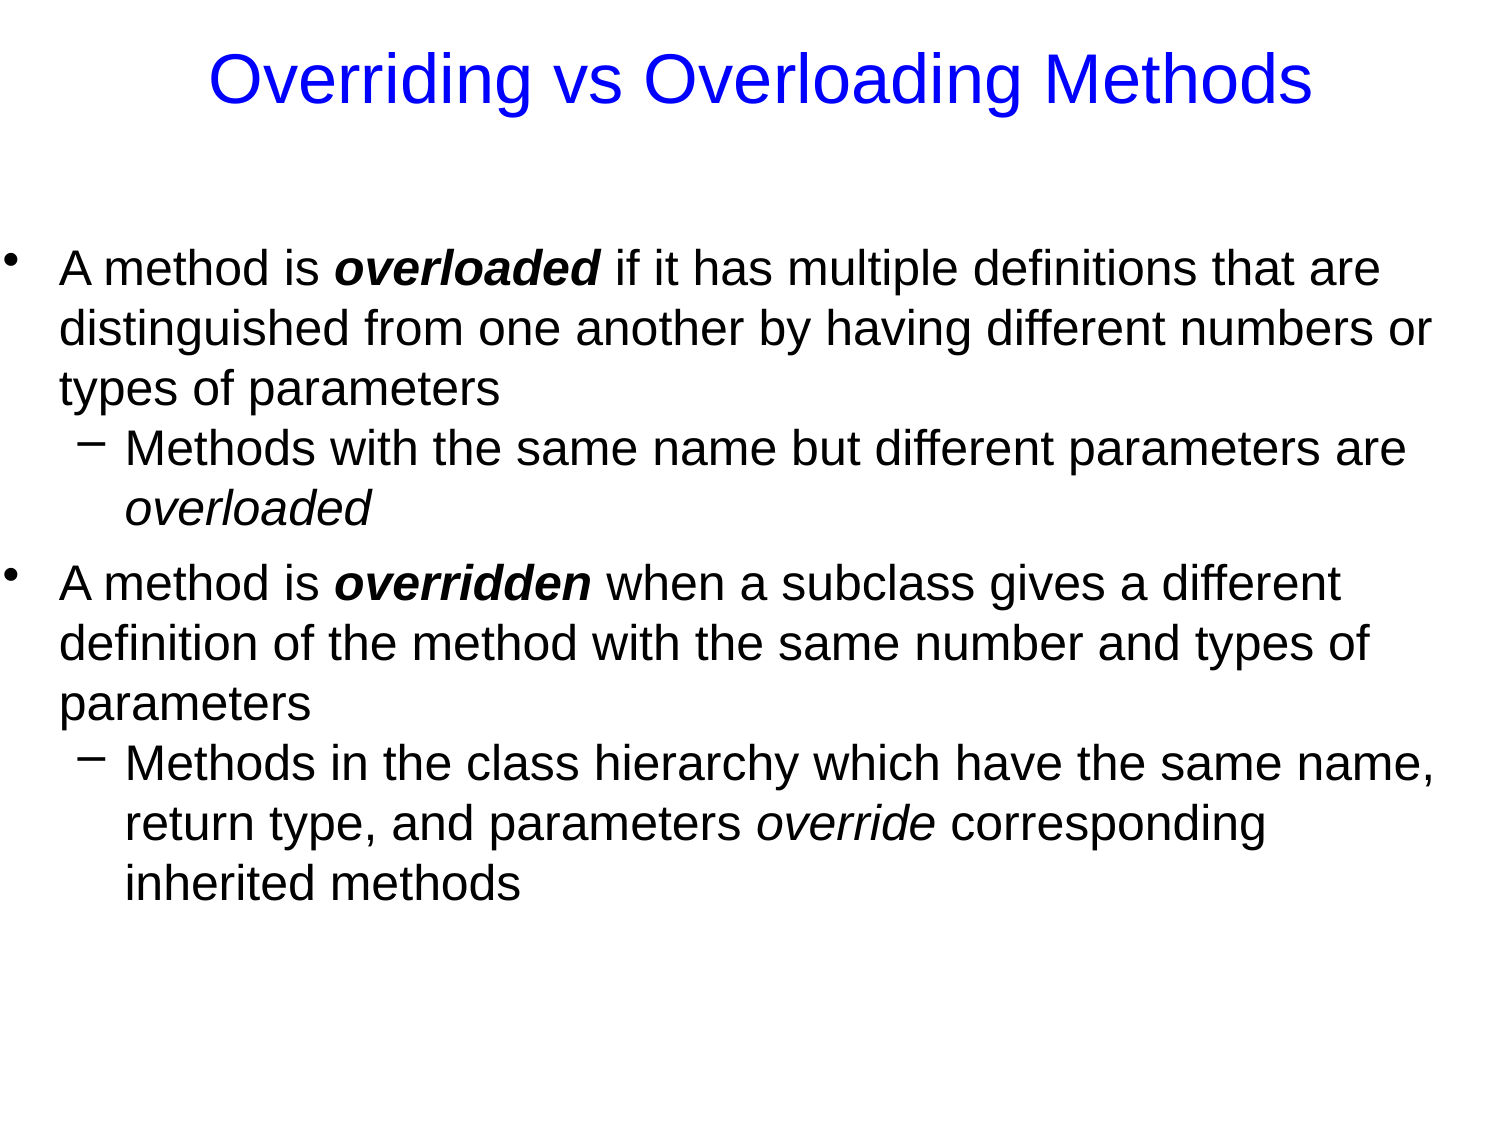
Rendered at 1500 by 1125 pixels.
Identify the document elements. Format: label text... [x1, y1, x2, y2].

title Overriding vs Overloading Methods [24, 24, 1500, 126]
list A method is overloaded if it has multiple definitions that are distinguished from one another by having different numbers or types of parameters Methods with the same name but different parameters are overloaded A method is overridden when a subclass gives a different definition of the method with the same number and types of parameters Methods in the class hierarchy which have the same name, return type, and parameters override corresponding inherited methods [0, 227, 1471, 1125]
